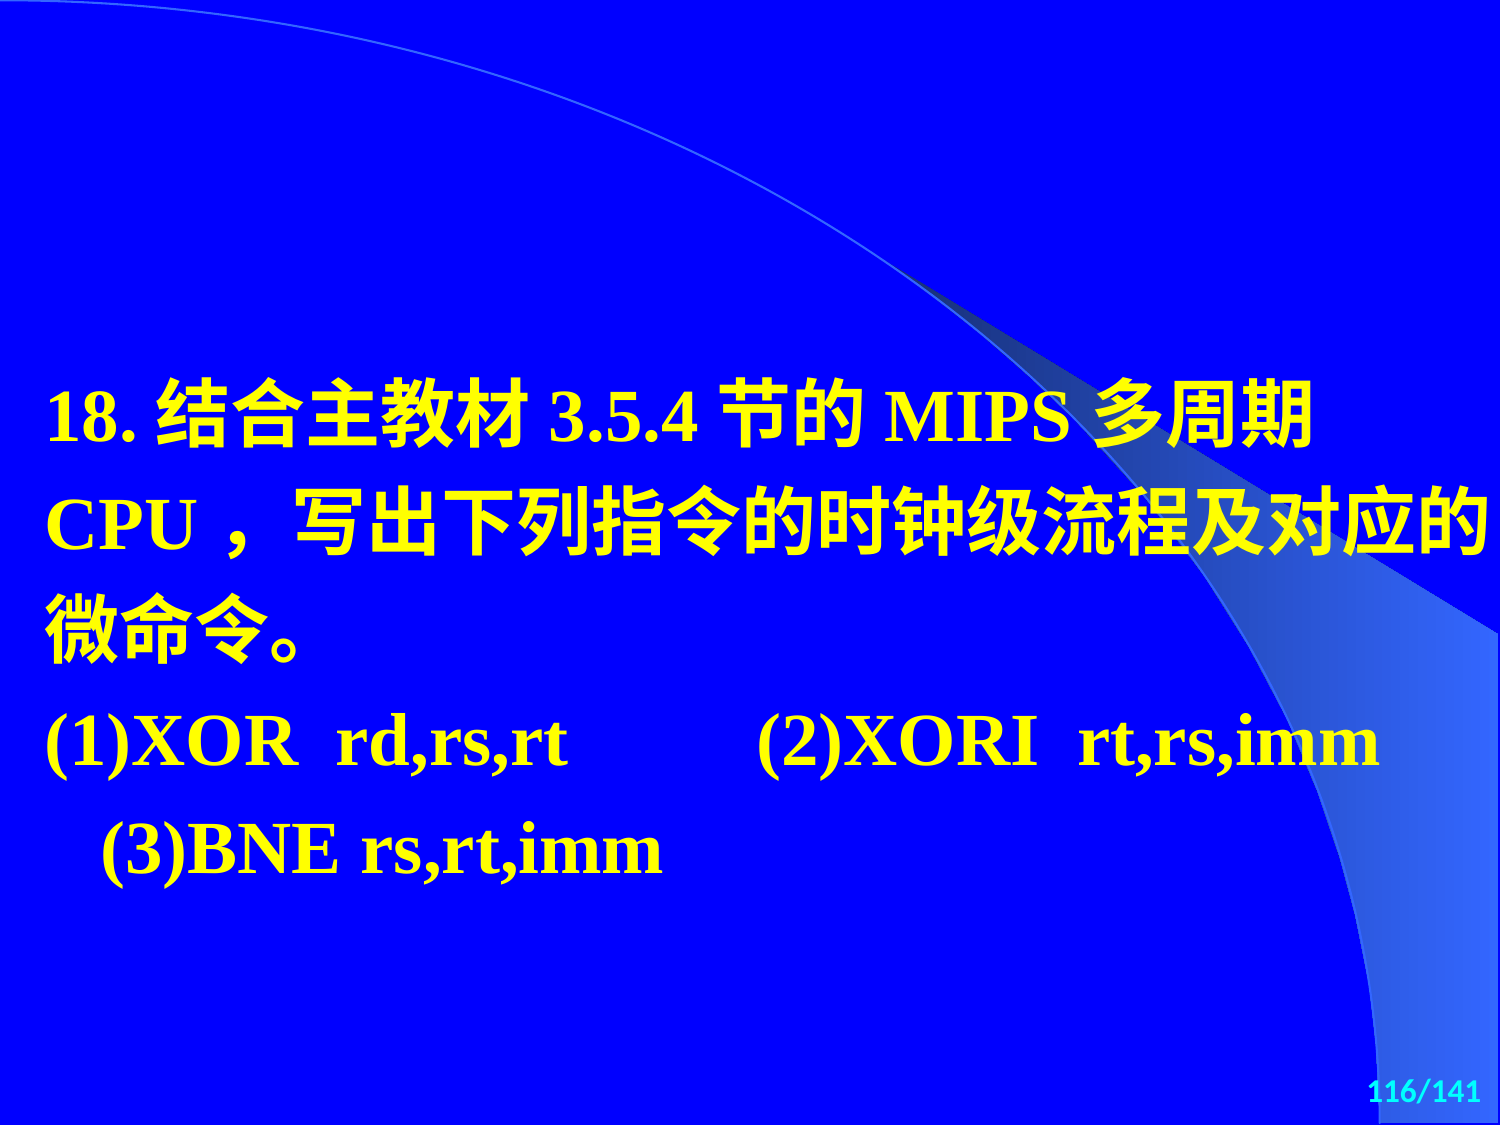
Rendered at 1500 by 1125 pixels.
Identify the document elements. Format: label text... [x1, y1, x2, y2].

text_box 18.结合主教材3.5.4节的MIPS多周期CPU，写出下列指令的时钟级流程及对应的微命令。 (1)XOR rd,rs,rt (2)XORI rt,rs,imm (3)BNE rs,rt,imm [29, 341, 1500, 896]
slide_number 116/141 [1318, 1061, 1497, 1121]
